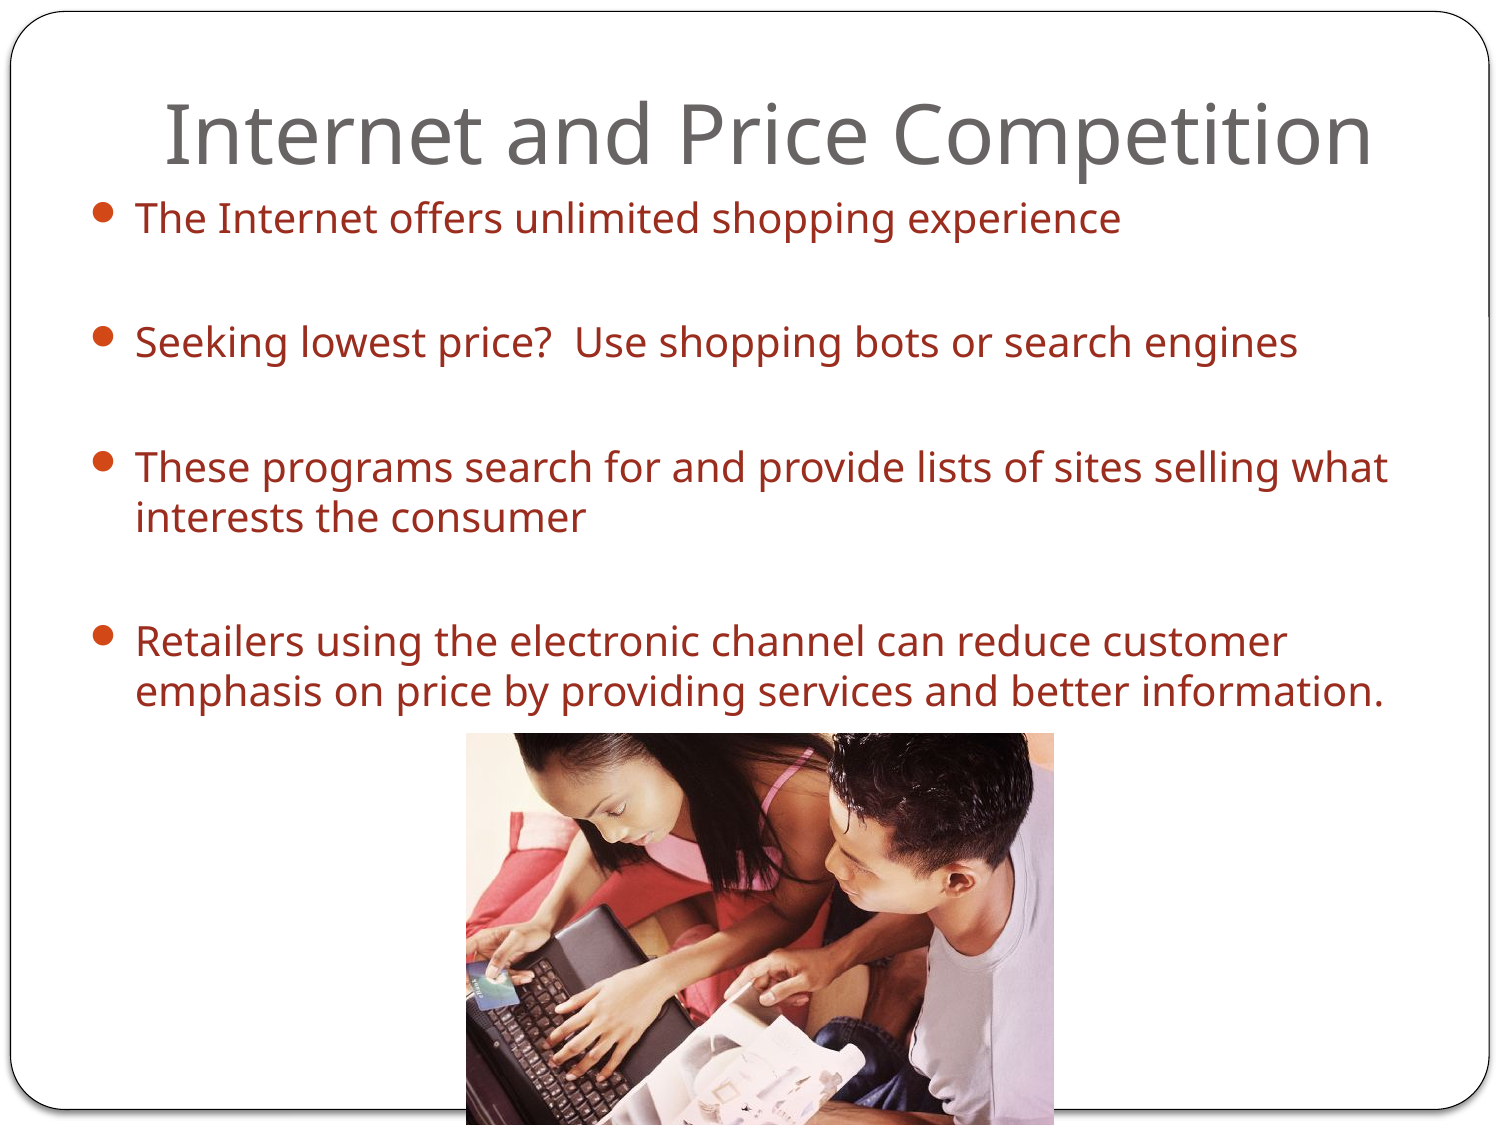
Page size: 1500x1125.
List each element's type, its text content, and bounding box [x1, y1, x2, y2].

picture [466, 733, 1055, 1125]
list The Internet offers unlimited shopping experience Seeking lowest price? Use shopping bots or search engines These programs search for and provide lists of sites selling what interests the consumer Retailers using the electronic channel can reduce customer emphasis on price by providing services and better information. [75, 184, 1425, 1005]
title Internet and Price Competition [150, 45, 1425, 184]
